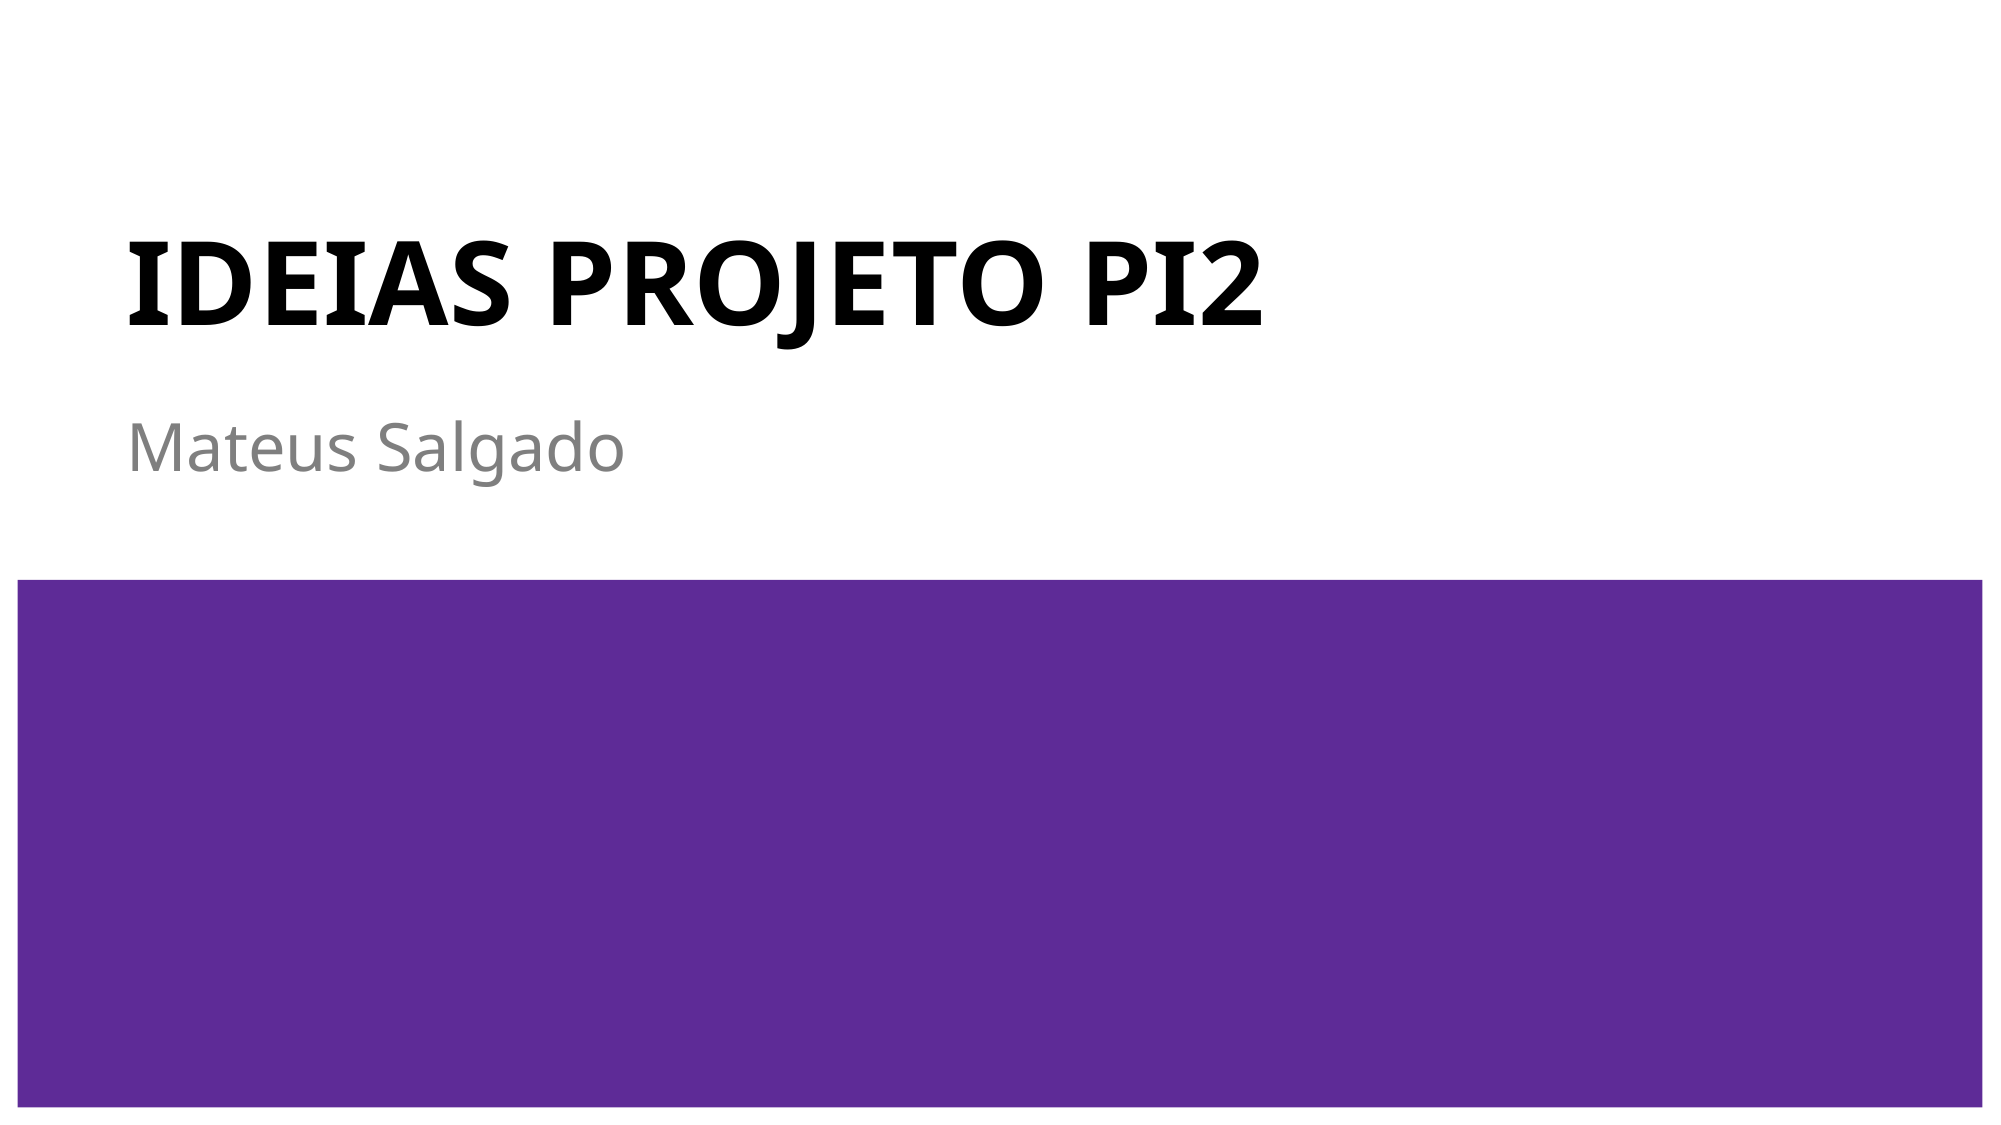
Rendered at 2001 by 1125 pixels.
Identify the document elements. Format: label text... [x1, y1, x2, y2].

title IDEIAS PROJETO PI2 [106, 57, 1897, 380]
subtitle Mateus Salgado [106, 380, 1897, 569]
